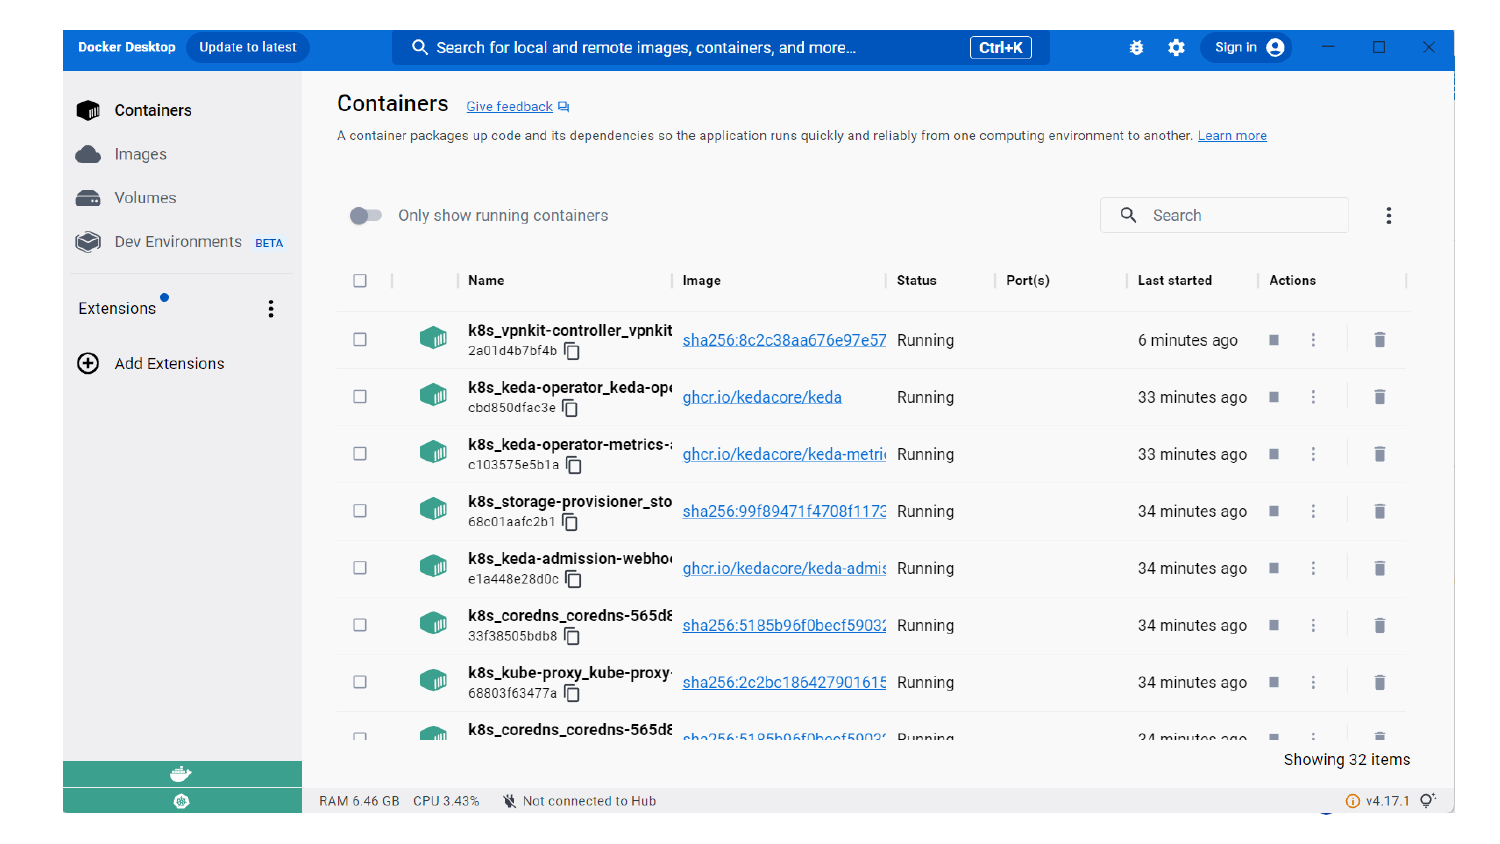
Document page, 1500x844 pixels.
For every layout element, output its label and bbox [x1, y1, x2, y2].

picture [63, 30, 1455, 815]
